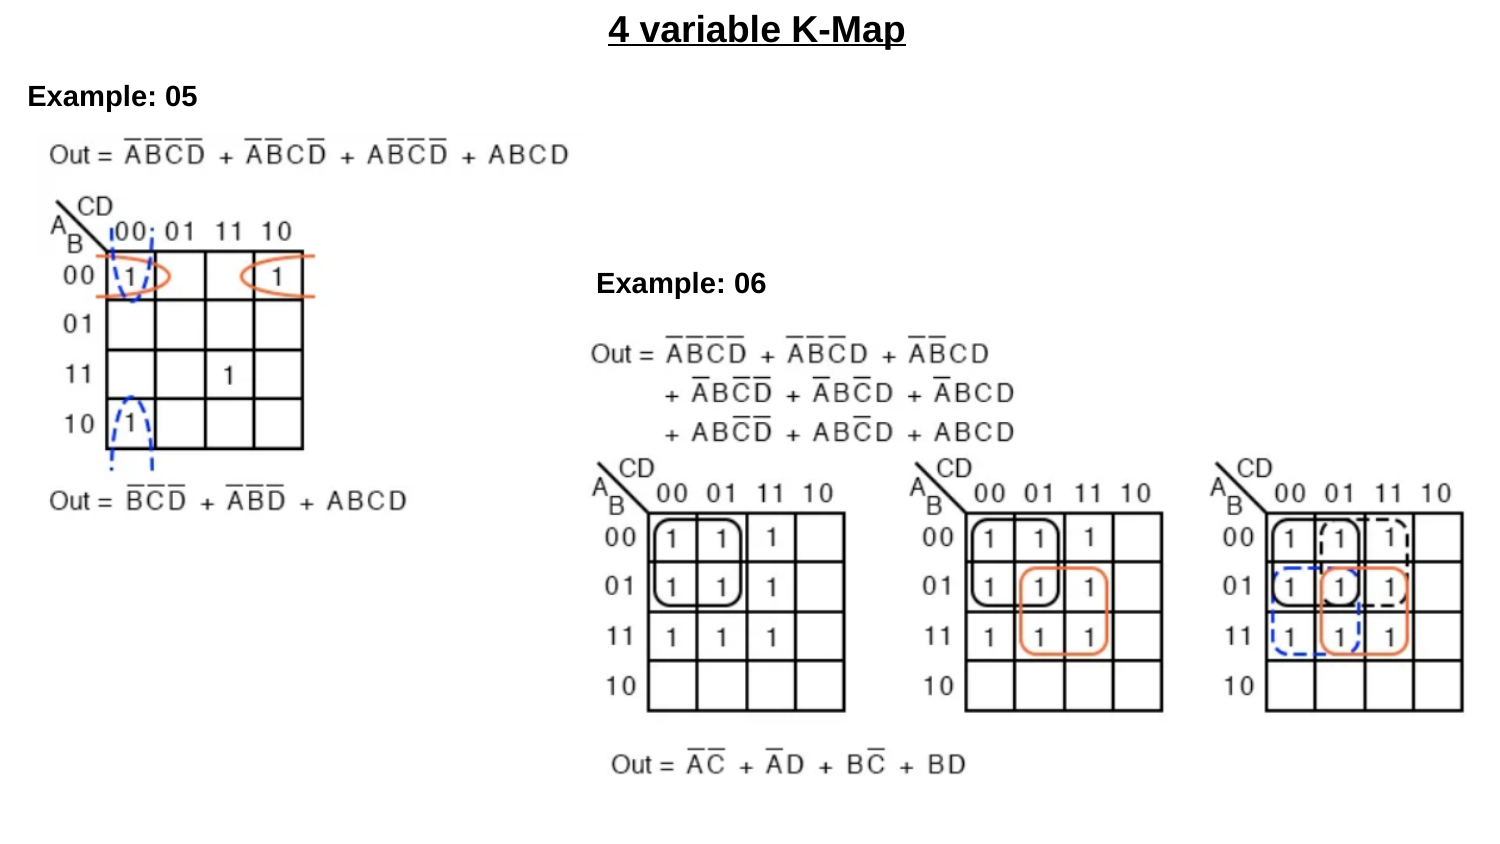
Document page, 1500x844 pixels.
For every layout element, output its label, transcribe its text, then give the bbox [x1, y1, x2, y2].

text_box Example: 05 [12, 70, 213, 120]
text_box 4 variable K-Map [593, 0, 921, 57]
text_box Example: 06 [598, 257, 782, 305]
picture [18, 133, 1500, 823]
